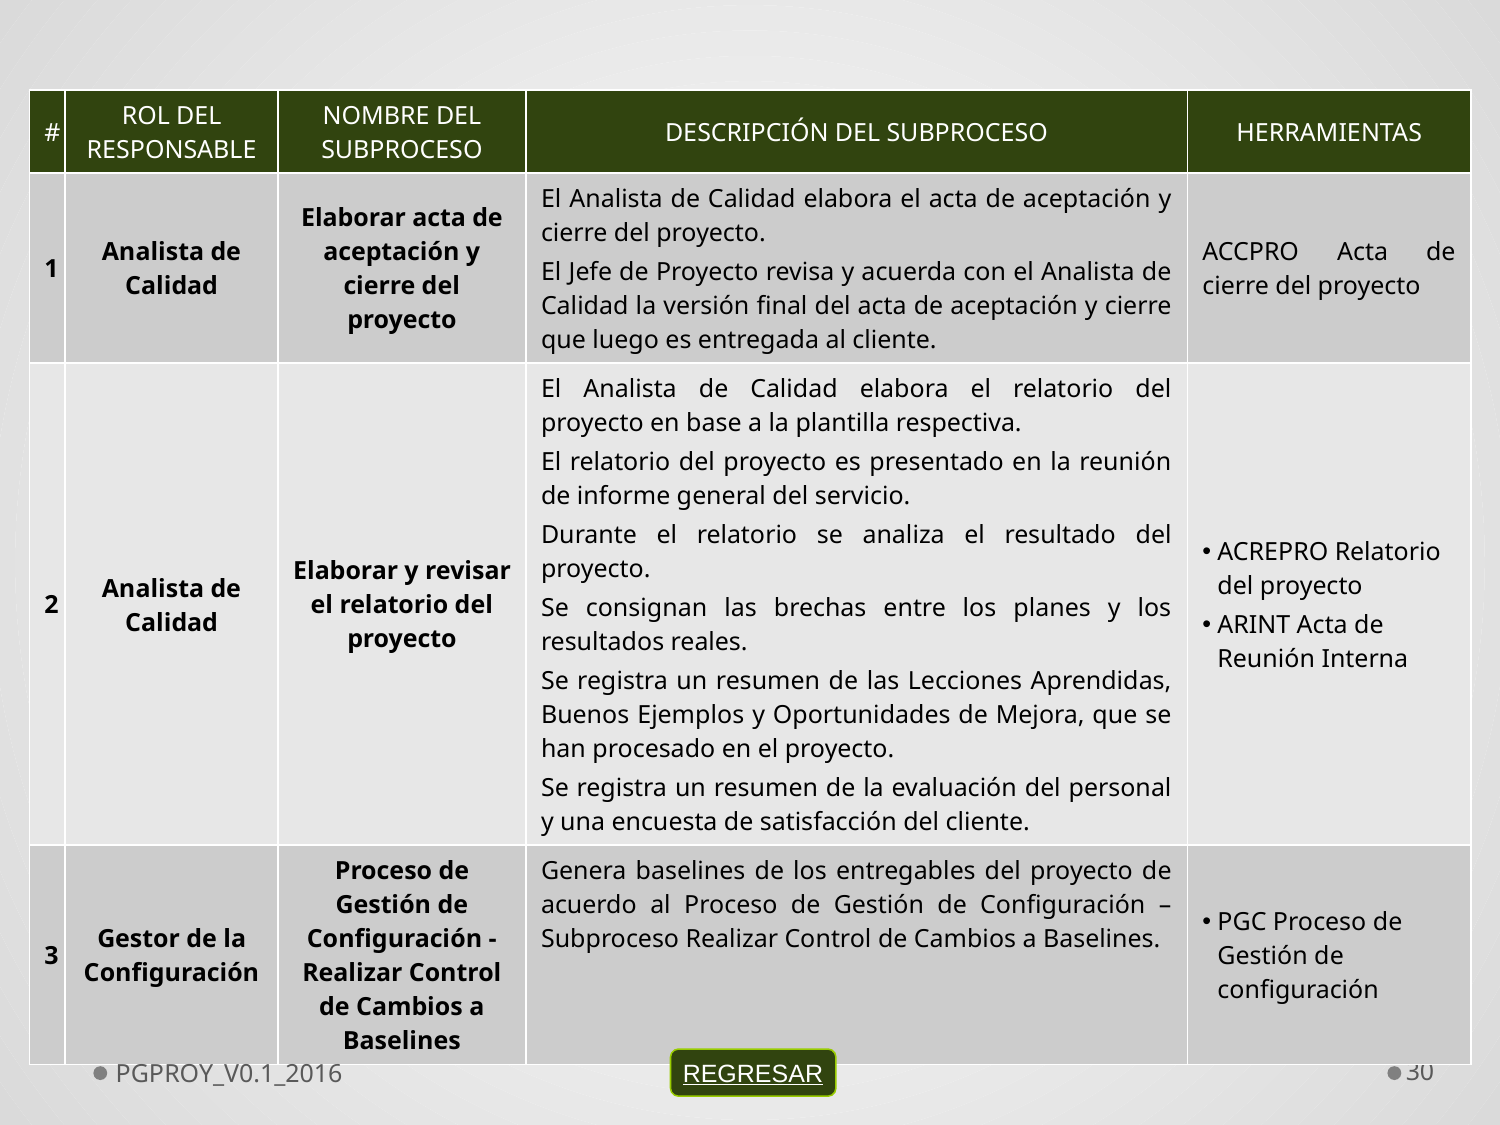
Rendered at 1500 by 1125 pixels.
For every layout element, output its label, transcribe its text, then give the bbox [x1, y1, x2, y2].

table_cell Analista de Calidad [66, 174, 277, 362]
table_cell Elaborar acta de aceptación y cierre del proyecto [279, 174, 525, 362]
table_cell El Analista de Calidad elabora el relatorio del proyecto en base a la plantilla respectiva. El relatorio del proyecto es presentado en la reunión de informe general del servicio. Durante el relatorio se analiza el resultado del proyecto. Se consignan las brechas entre los planes y los resultados reales. Se registra un resumen de las Lecciones Aprendidas, Buenos Ejemplos y Oportunidades de Mejora, que se han procesado en el proyecto. Se registra un resumen de la evaluación del personal y una encuesta de satisfacción del cliente. [527, 364, 1187, 844]
text_box REGRESAR [670, 1049, 836, 1097]
table_cell ACREPRO Relatorio del proyecto ARINT Acta de Reunión Interna [1188, 364, 1470, 844]
table_cell El Analista de Calidad elabora el acta de aceptación y cierre del proyecto. El Jefe de Proyecto revisa y acuerda con el Analista de Calidad la versión final del acta de aceptación y cierre que luego es entregada al cliente. [527, 174, 1187, 362]
table_cell Genera baselines de los entregables del proyecto de acuerdo al Proceso de Gestión de Configuración – Subproceso Realizar Control de Cambios a Baselines. [527, 846, 1187, 1064]
table_header NOMBRE DEL SUBPROCESO [279, 91, 525, 172]
table_header HERRAMIENTAS [1188, 91, 1470, 172]
table_cell Elaborar y revisar el relatorio del proyecto [279, 364, 525, 844]
table_cell ACCPRO Acta de cierre del proyecto [1188, 174, 1470, 362]
table_cell Proceso de Gestión de Configuración - Realizar Control de Cambios a Baselines [279, 846, 525, 1042]
slide_number 30 [1401, 1042, 1494, 1103]
table_header DESCRIPCIÓN DEL SUBPROCESO [527, 91, 1187, 172]
table_header # [30, 91, 64, 172]
footer PGPROY_V0.1_2016 [108, 1042, 703, 1103]
table_cell Gestor de la Configuración [66, 846, 277, 1064]
table_cell 3 [30, 846, 64, 1064]
table_cell 1 [30, 174, 64, 362]
table_cell PGC Proceso de Gestión de configuración [1188, 846, 1470, 1064]
table_cell 2 [30, 364, 64, 844]
table_cell Analista de Calidad [66, 364, 277, 844]
table_header ROL DEL RESPONSABLE [66, 91, 277, 172]
